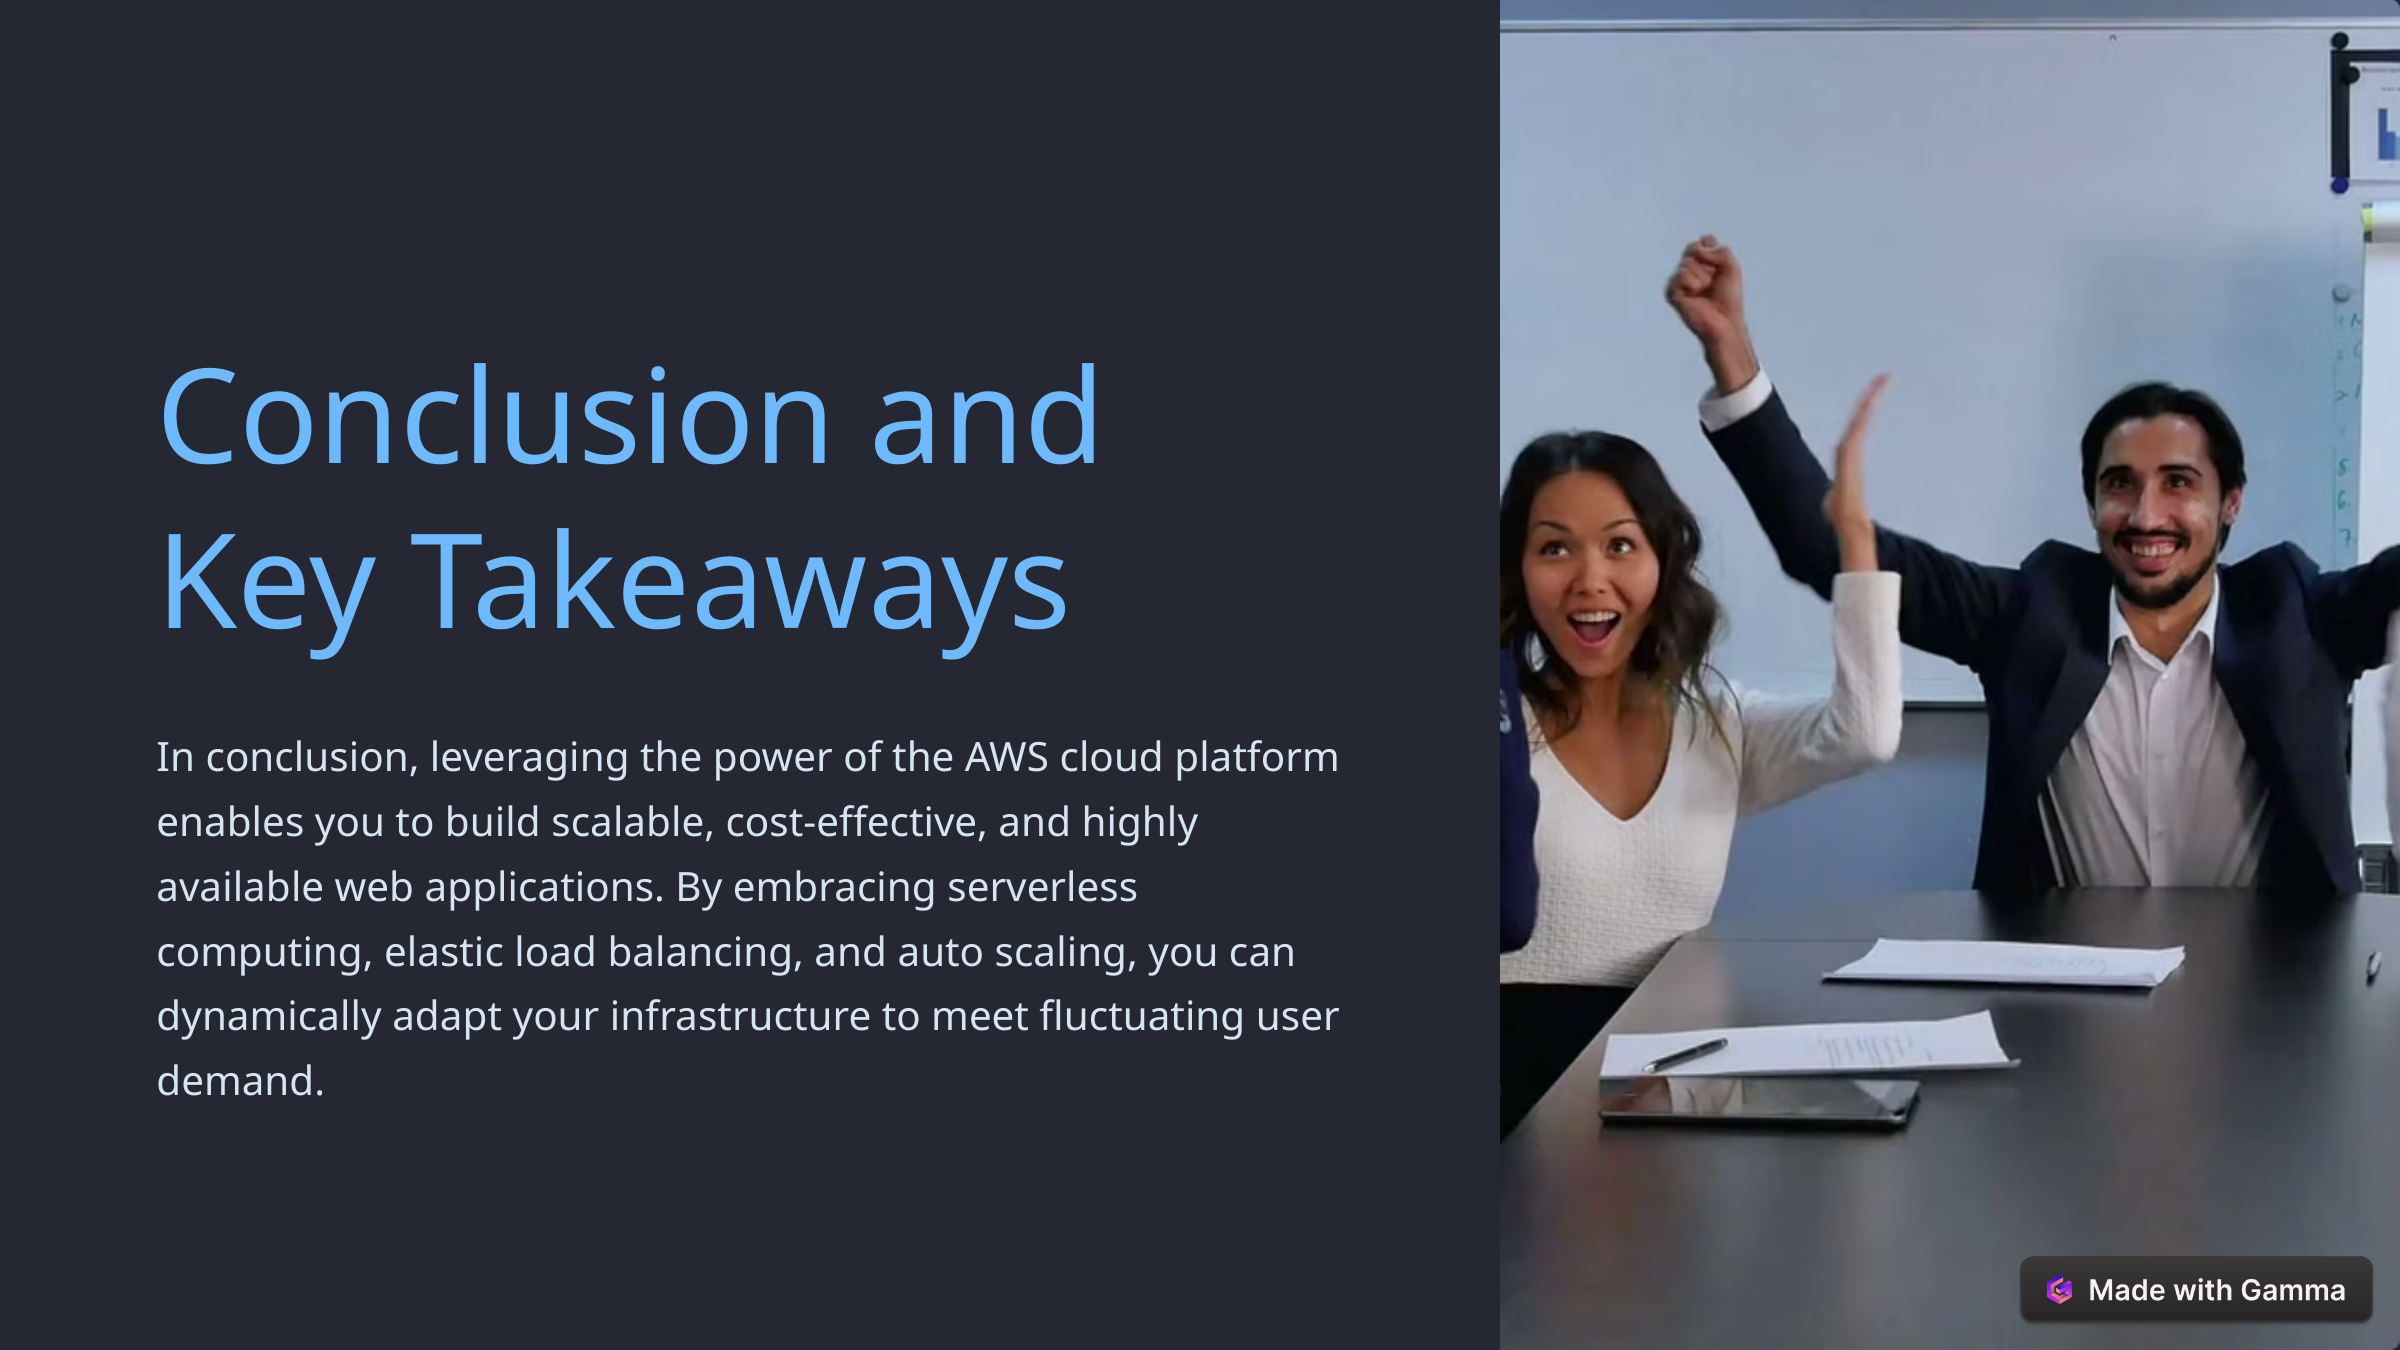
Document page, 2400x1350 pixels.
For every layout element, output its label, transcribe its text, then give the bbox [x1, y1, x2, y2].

text_box [0, 0, 1499, 1350]
text_box Conclusion and Key Takeaways [141, 318, 1359, 647]
text_box In conclusion, leveraging the power of the AWS cloud platform enables you to build scalable, cost-effective, and highly available web applications. By embracing serverless computing, elastic load balancing, and auto scaling, you can dynamically adapt your infrastructure to meet fluctuating user demand. [141, 707, 1359, 1032]
picture [1499, 0, 2400, 1350]
